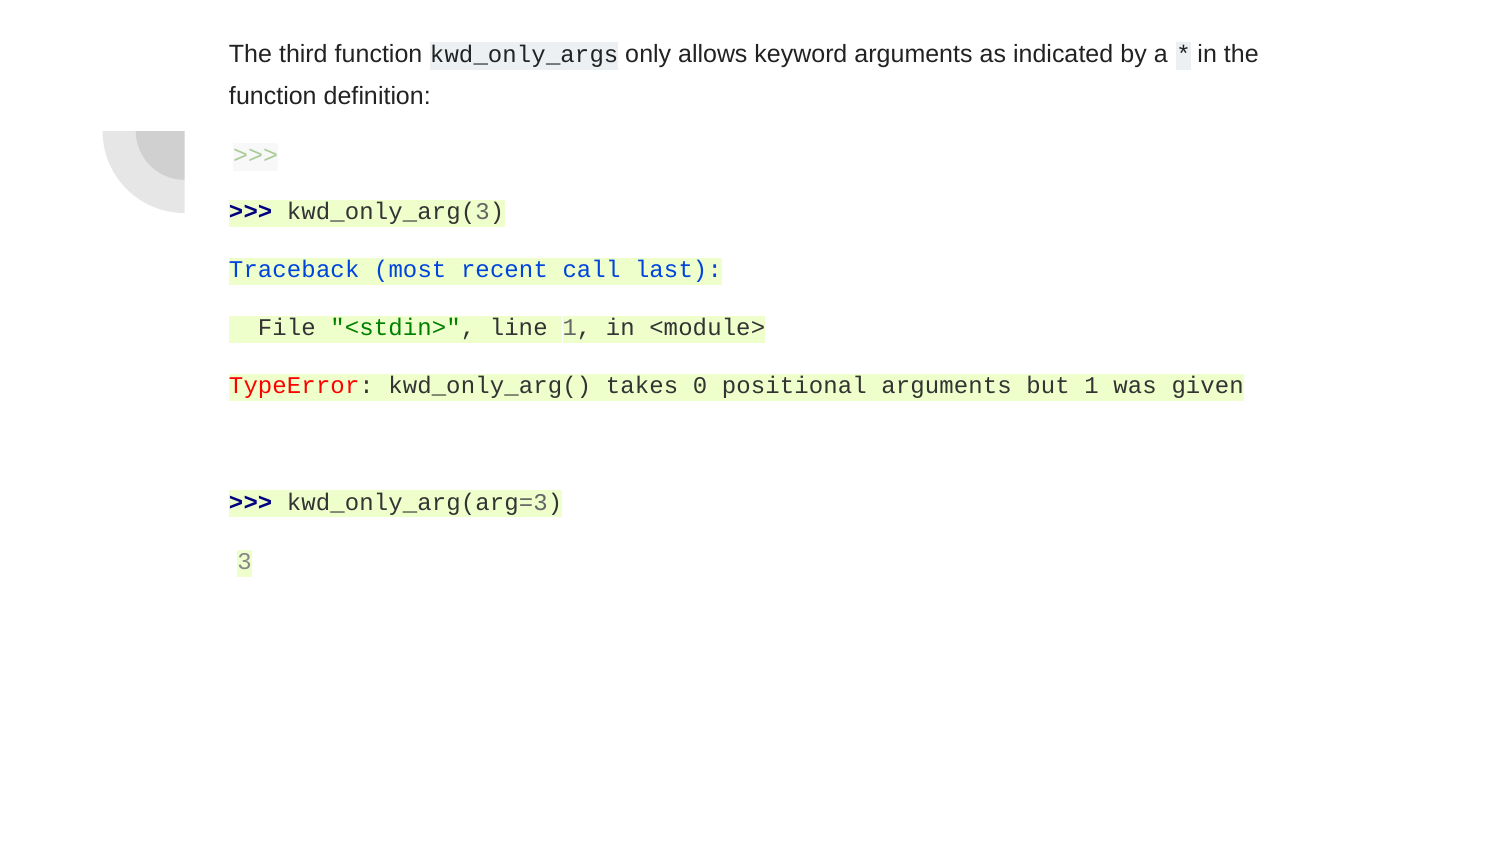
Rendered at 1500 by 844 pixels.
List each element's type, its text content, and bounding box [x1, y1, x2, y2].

list The third function kwd_only_args only allows keyword arguments as indicated by a * in the function definition: >>> >>> kwd_only_arg(3) Traceback (most recent call last): File "<stdin>", line 1, in <module> TypeError: kwd_only_arg() takes 0 positional arguments but 1 was given >>> kwd_only_arg(arg=3) 3 [213, 10, 1368, 822]
